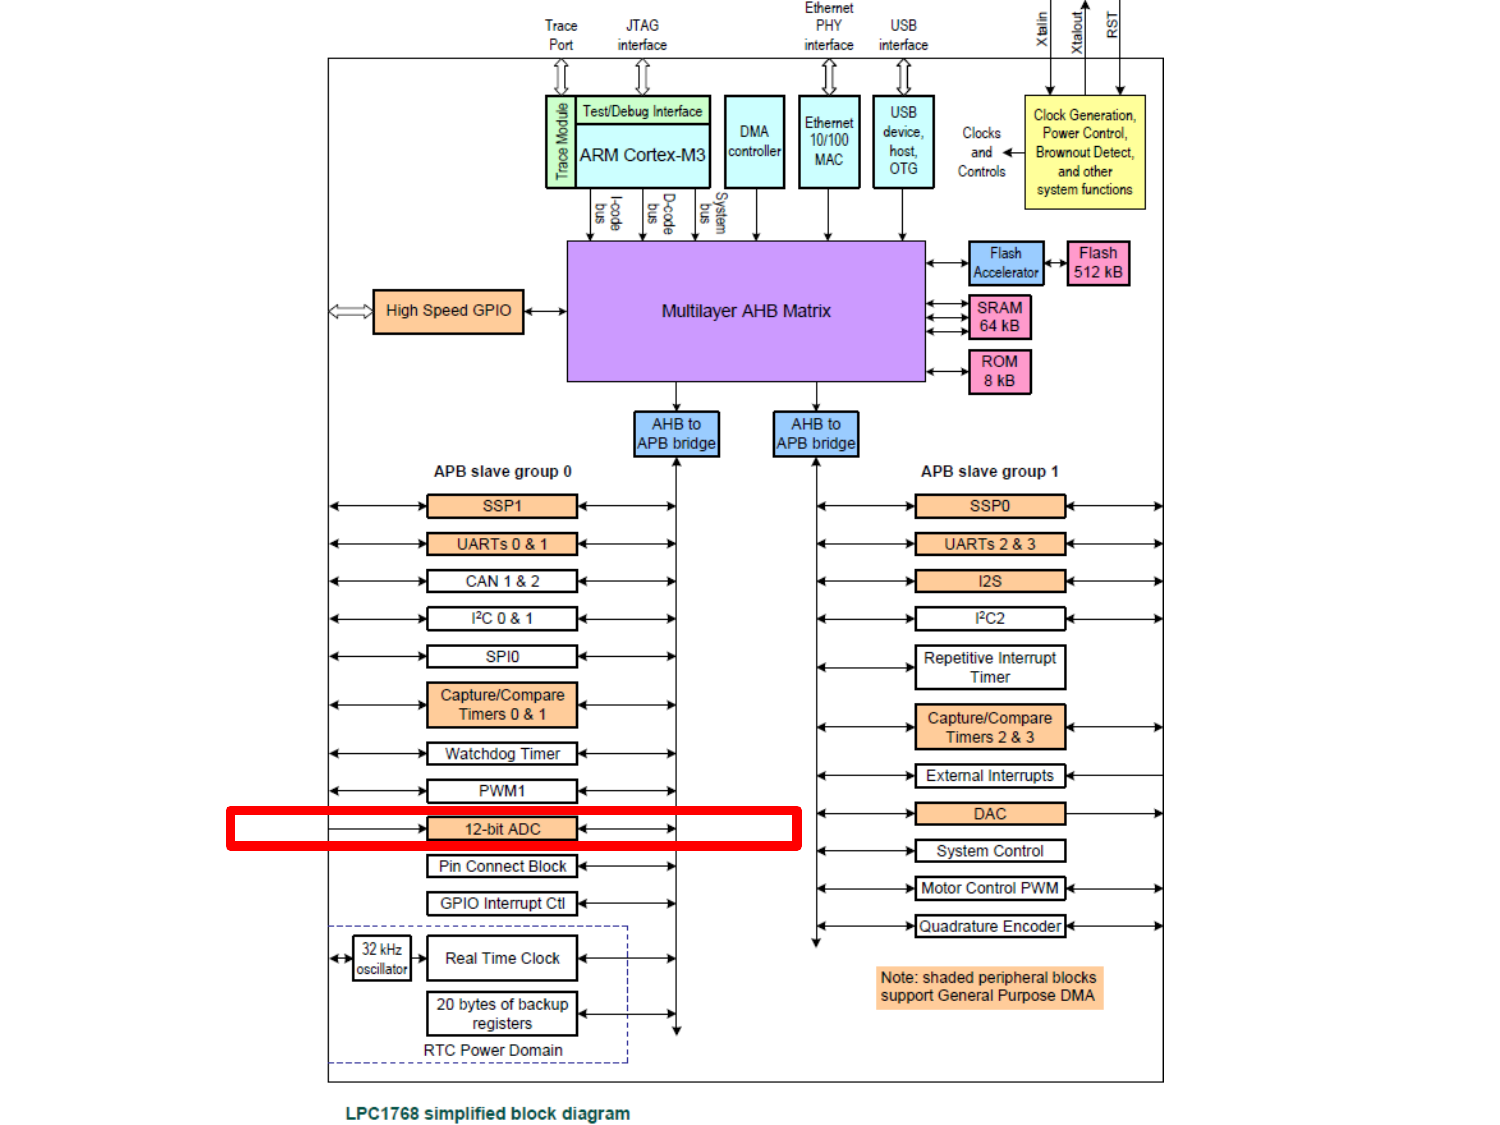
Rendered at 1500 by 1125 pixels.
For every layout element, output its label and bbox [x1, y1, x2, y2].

picture [324, 0, 1164, 1125]
text_box [228, 808, 319, 848]
